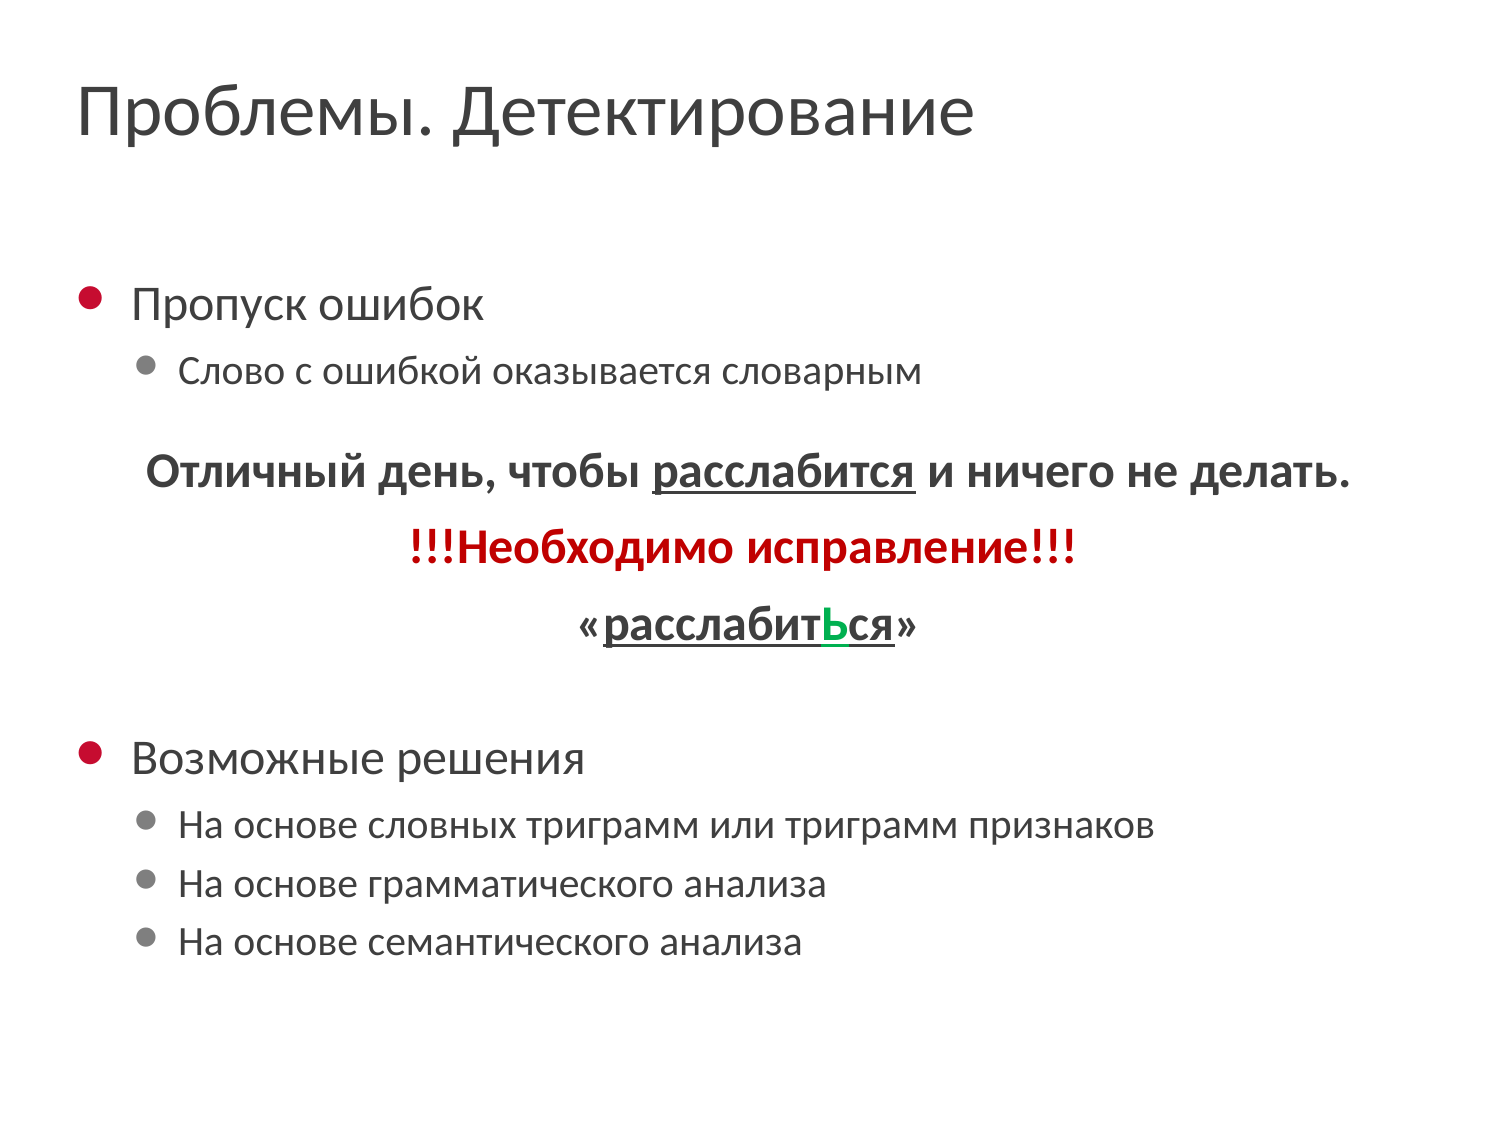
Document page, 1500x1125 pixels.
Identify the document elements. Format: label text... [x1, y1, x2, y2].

title Проблемы. Детектирование [76, 60, 1294, 256]
list Пропуск ошибок Слово с ошибкой оказывается словарным Отличный день, чтобы расслабится и ничего не делать. !!!Необходимо исправление!!! «расслабитЬся» Возможные решения На основе словных триграмм или триграмм признаков На основе грамматического анализа На основе семантического анализа [75, 262, 1424, 1059]
